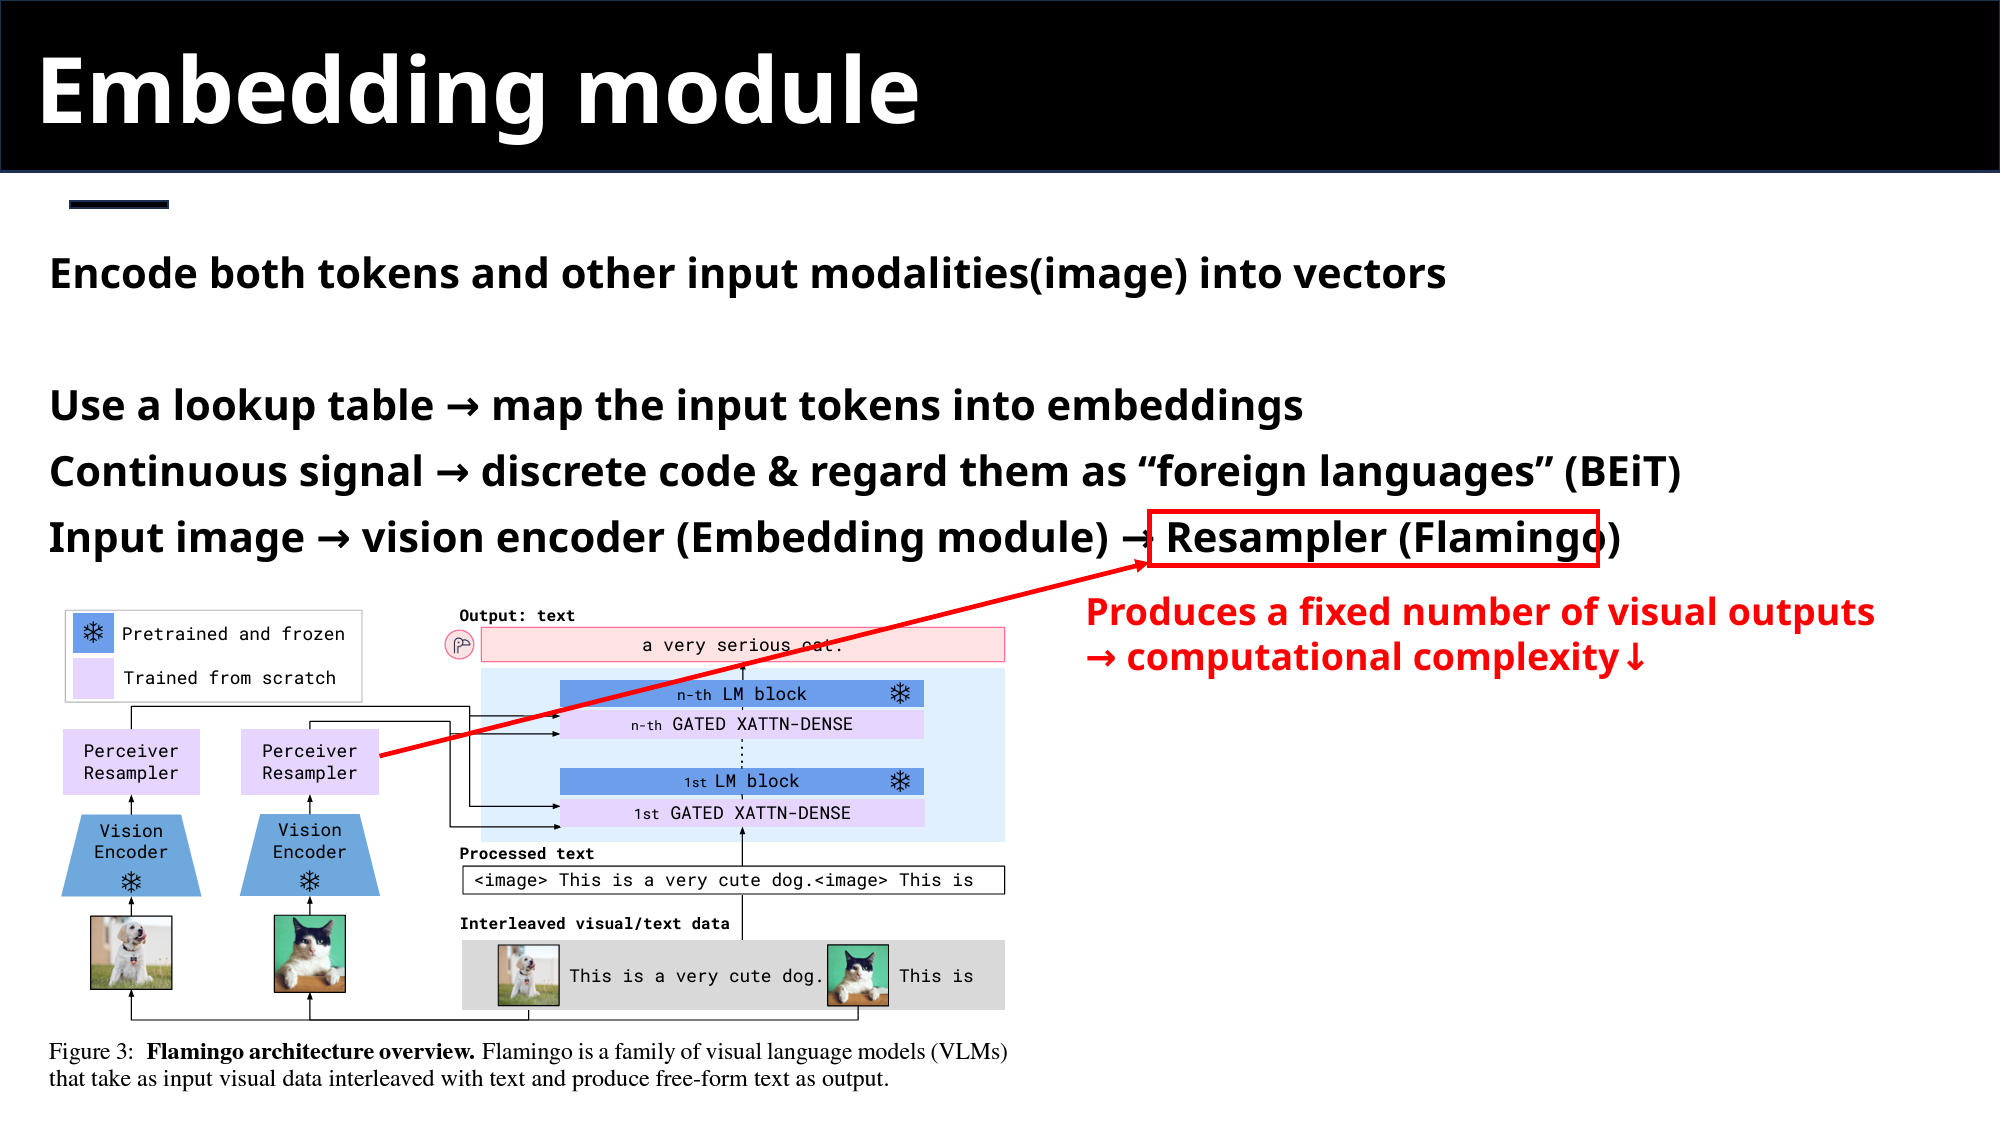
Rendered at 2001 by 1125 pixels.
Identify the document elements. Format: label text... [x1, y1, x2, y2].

picture [47, 595, 1020, 1096]
text_box [69, 200, 169, 209]
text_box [379, 562, 1150, 757]
text_box Produces a fixed number of visual outputs → computational complexity↓ [1150, 580, 1992, 686]
title Embedding module [19, 21, 1745, 166]
text_box [0, 0, 2000, 173]
text_box [1148, 510, 1599, 566]
list Encode both tokens and other input modalities(image) into vectors Use a lookup table → map the input tokens into embeddings Continuous signal → discrete code & regard them as “foreign languages” (BEiT) Input image → vision encoder (Embedding module) → Resampler (Flamingo) [33, 244, 1978, 1023]
